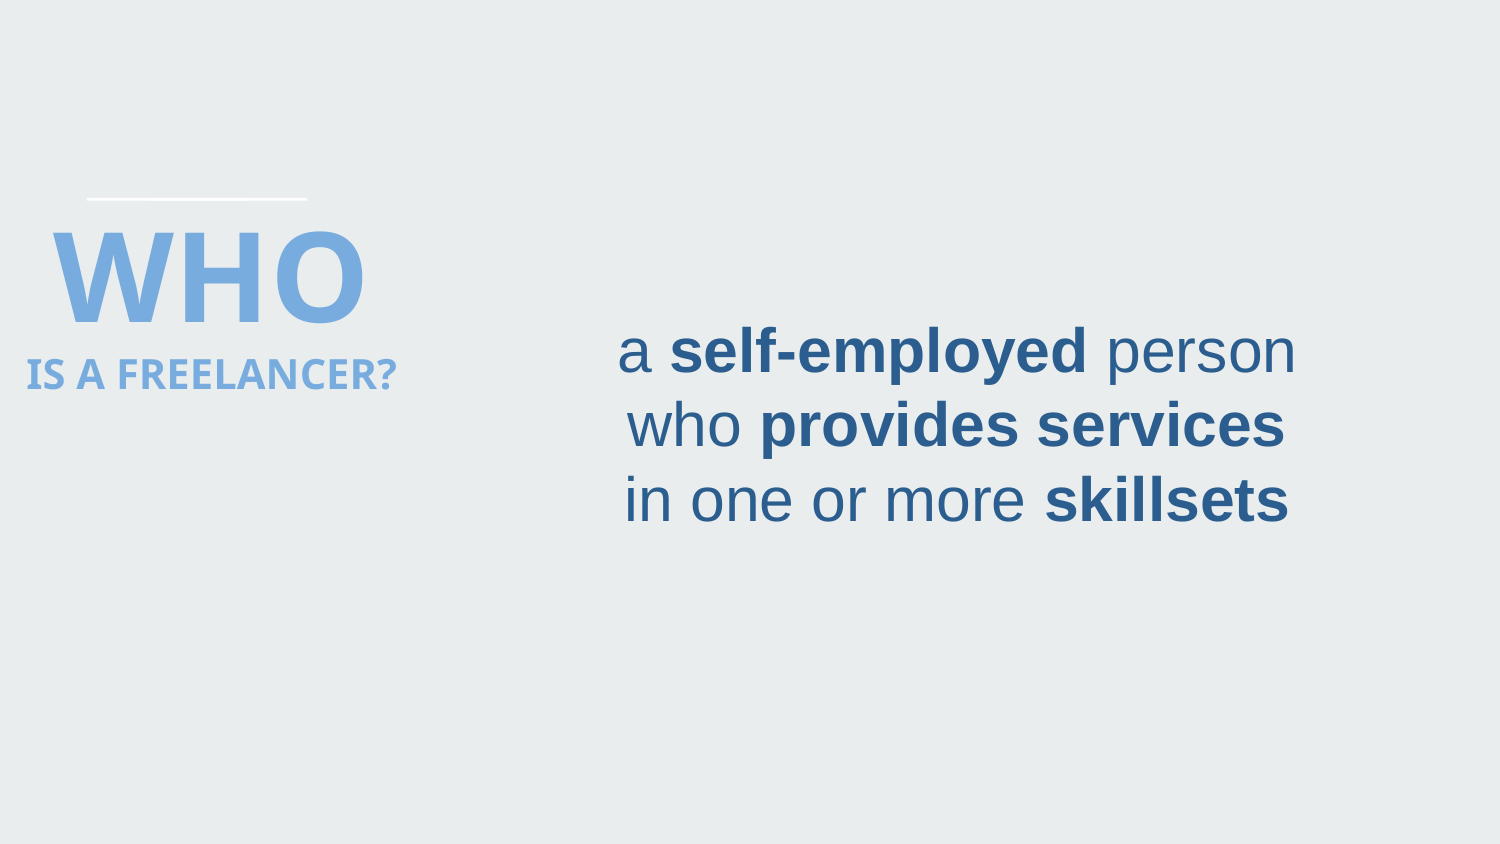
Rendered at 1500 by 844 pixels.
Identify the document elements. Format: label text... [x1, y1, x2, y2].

title WHO IS A FREELANCER? [8, 189, 414, 406]
text_box a self-employed person who provides services in one or more skillsets [414, 42, 1500, 802]
